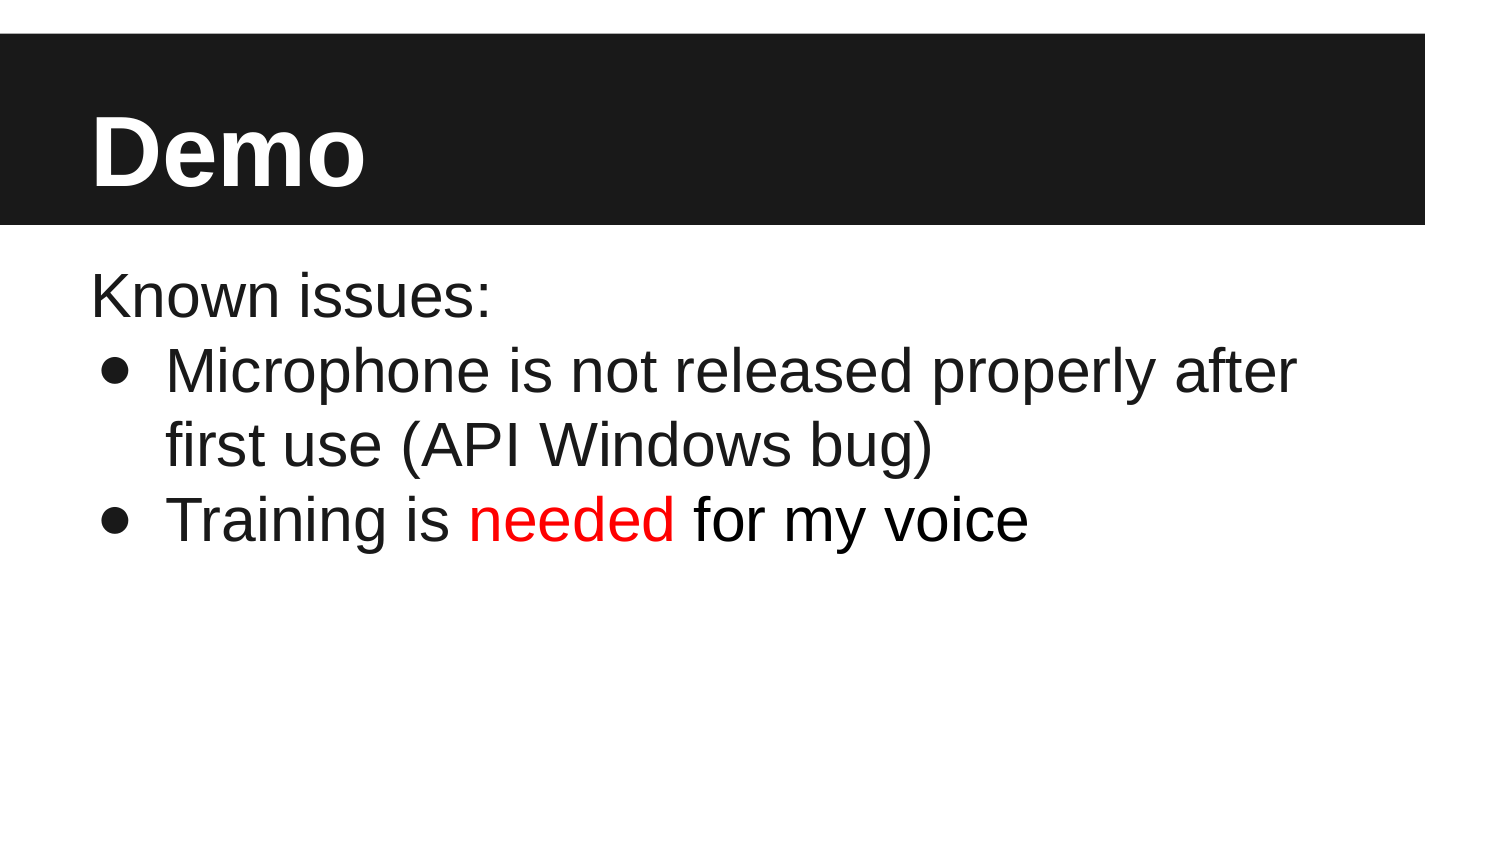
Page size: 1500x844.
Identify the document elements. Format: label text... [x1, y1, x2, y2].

title Demo [75, 33, 1425, 221]
list Known issues: Microphone is not released properly after first use (API Windows bug) Training is needed for my voice [75, 239, 1425, 808]
